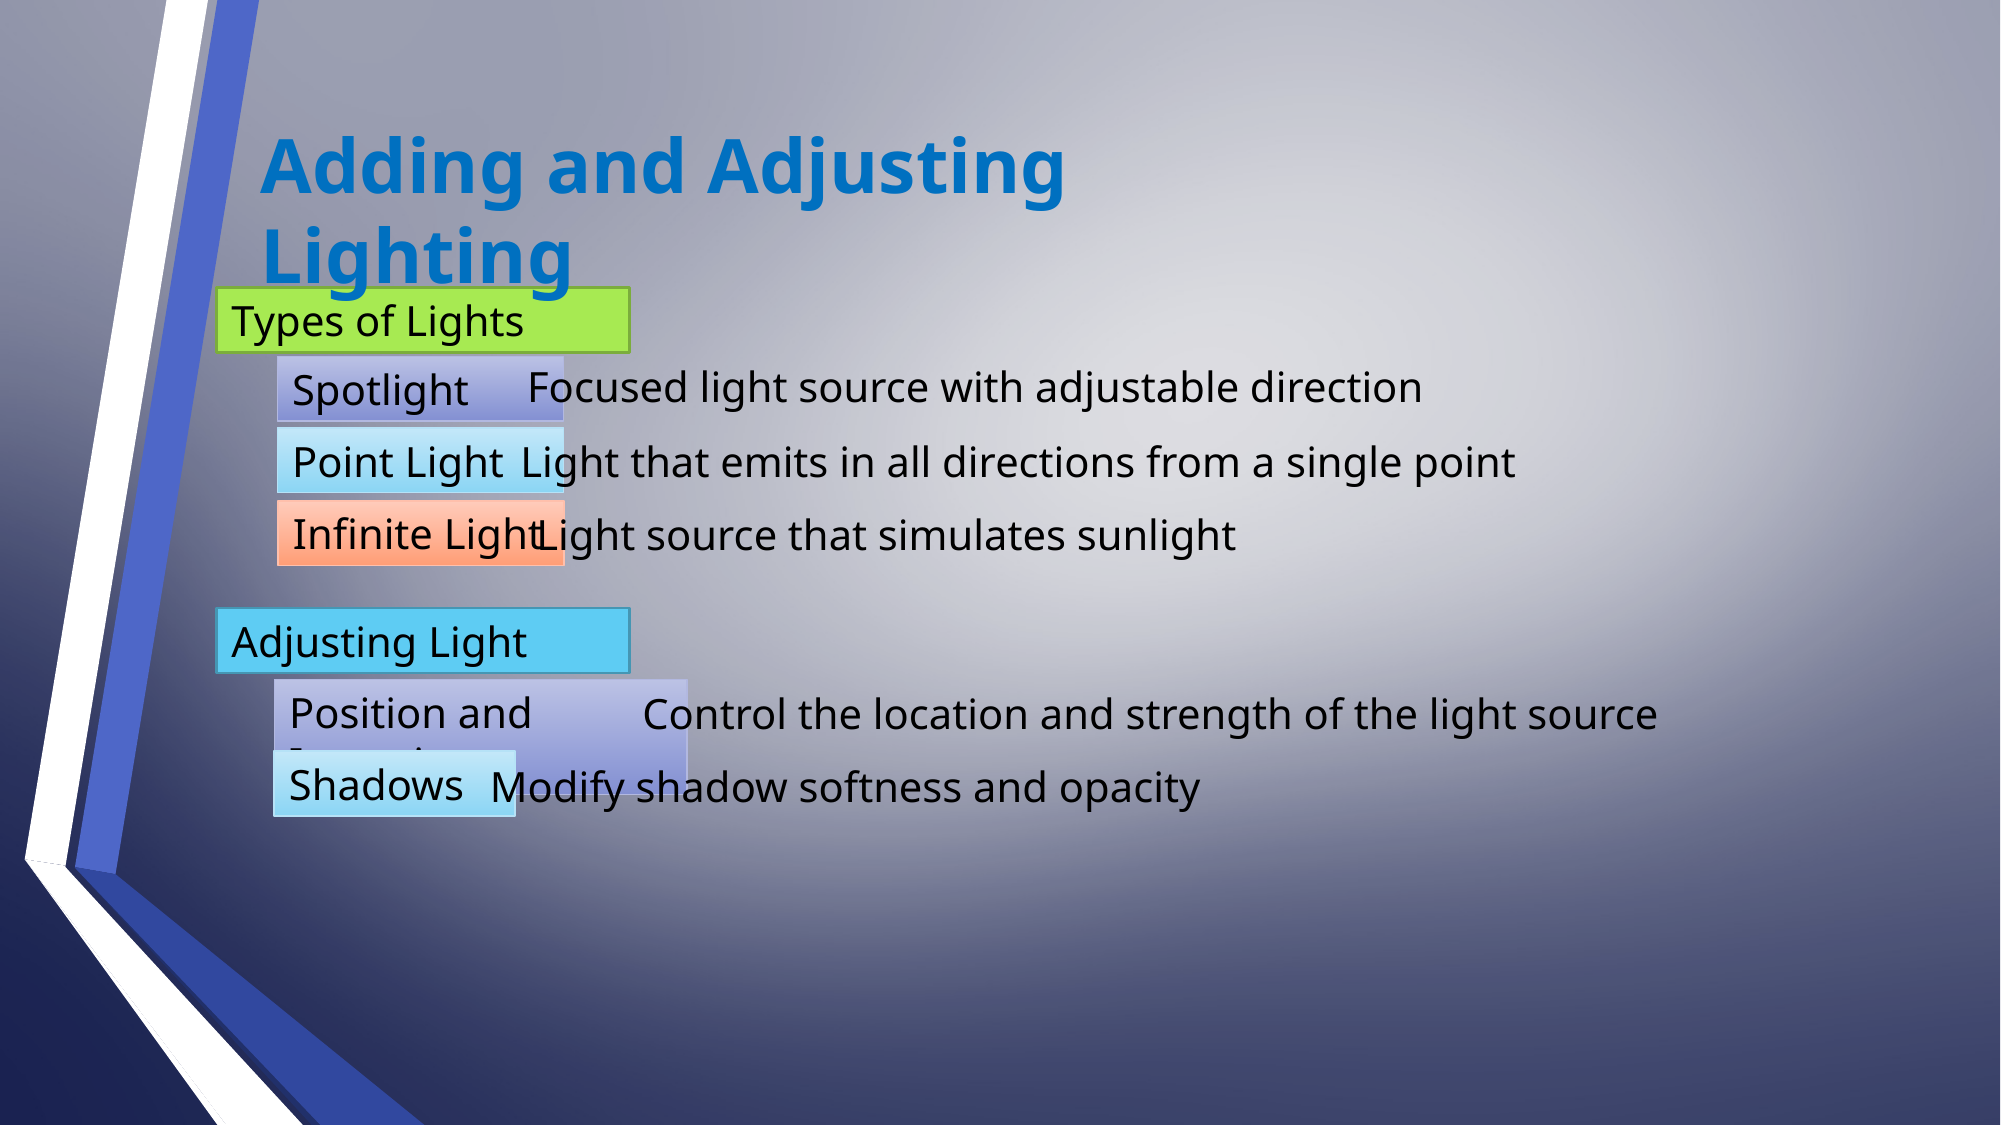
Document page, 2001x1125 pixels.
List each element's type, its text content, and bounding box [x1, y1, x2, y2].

text_box Adding and Adjusting Lighting [244, 110, 1270, 307]
text_box Focused light source with adjustable direction [512, 353, 1439, 419]
text_box Spotlight [277, 356, 564, 422]
text_box Light source that simulates sunlight [521, 501, 1252, 567]
text_box Infinite Light [277, 500, 565, 566]
text_box Light that emits in all directions from a single point [505, 428, 1531, 494]
text_box Modify shadow softness and opacity [475, 753, 1216, 819]
text_box Position and Intensity [274, 679, 688, 753]
text_box Point Light [277, 427, 564, 493]
text_box Adjusting Light [215, 607, 631, 674]
text_box Shadows [273, 750, 516, 817]
text_box Control the location and strength of the light source [627, 680, 1674, 746]
text_box Types of Lights [215, 286, 631, 354]
